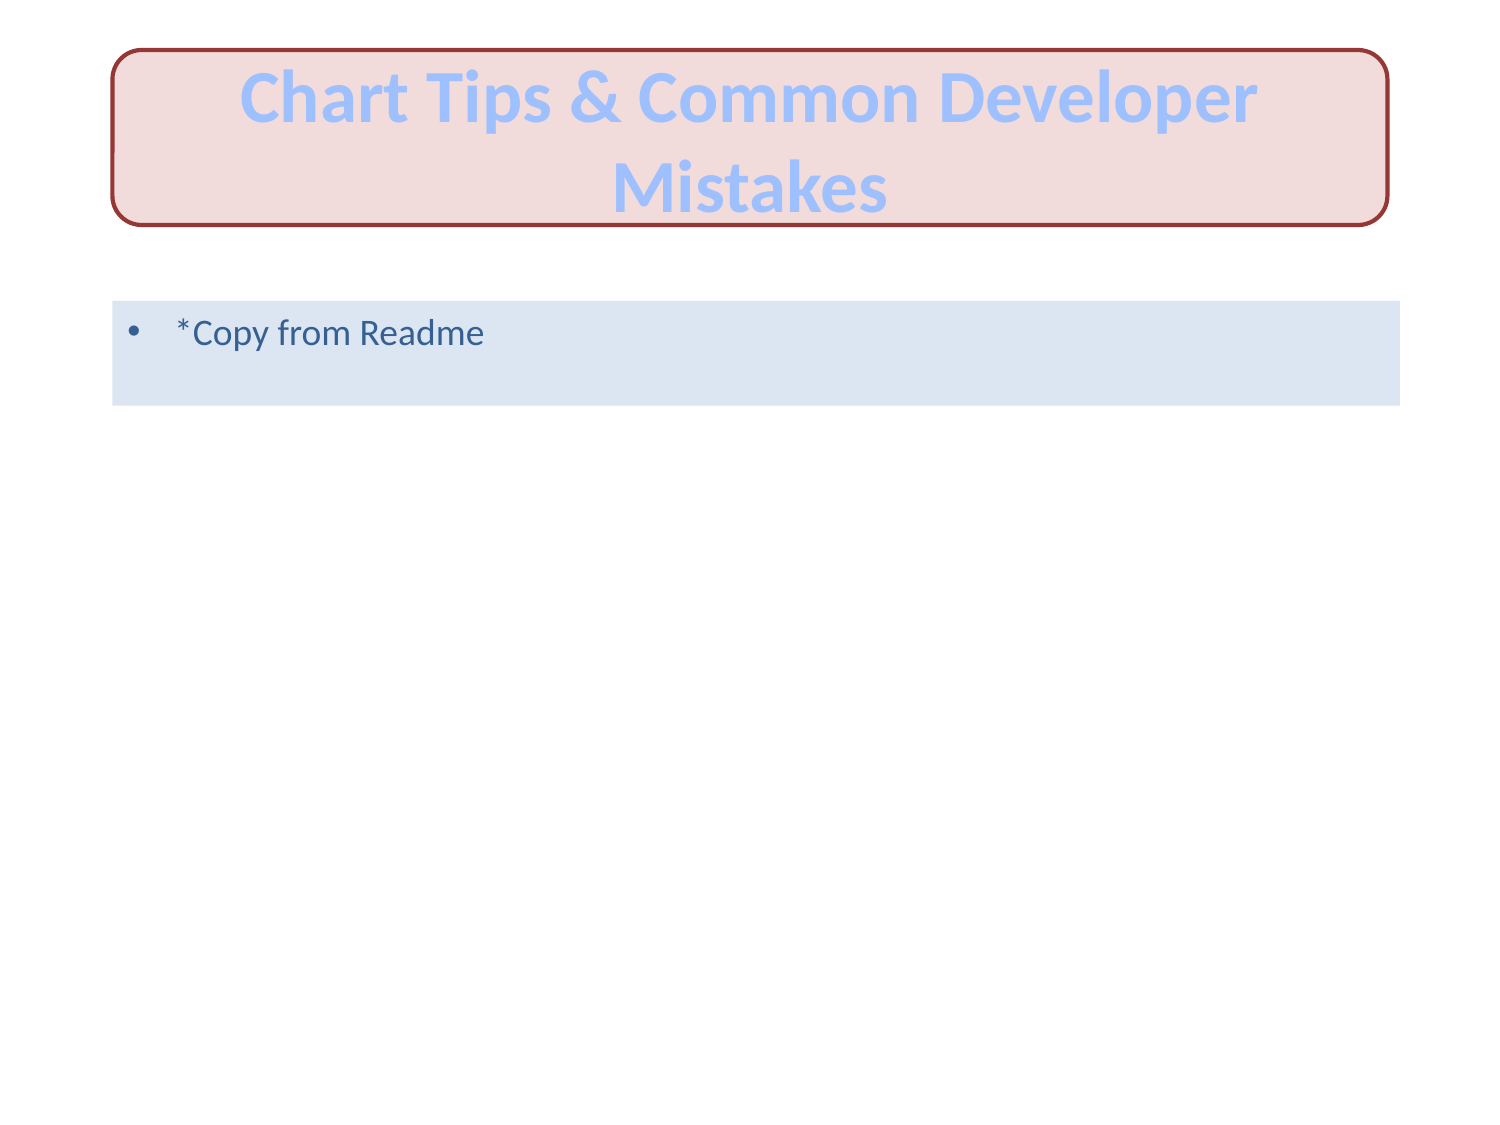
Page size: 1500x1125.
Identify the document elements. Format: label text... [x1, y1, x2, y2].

text_box Chart Tips & Common Developer Mistakes [110, 47, 1390, 228]
text_box *Copy from Readme [112, 300, 1400, 406]
